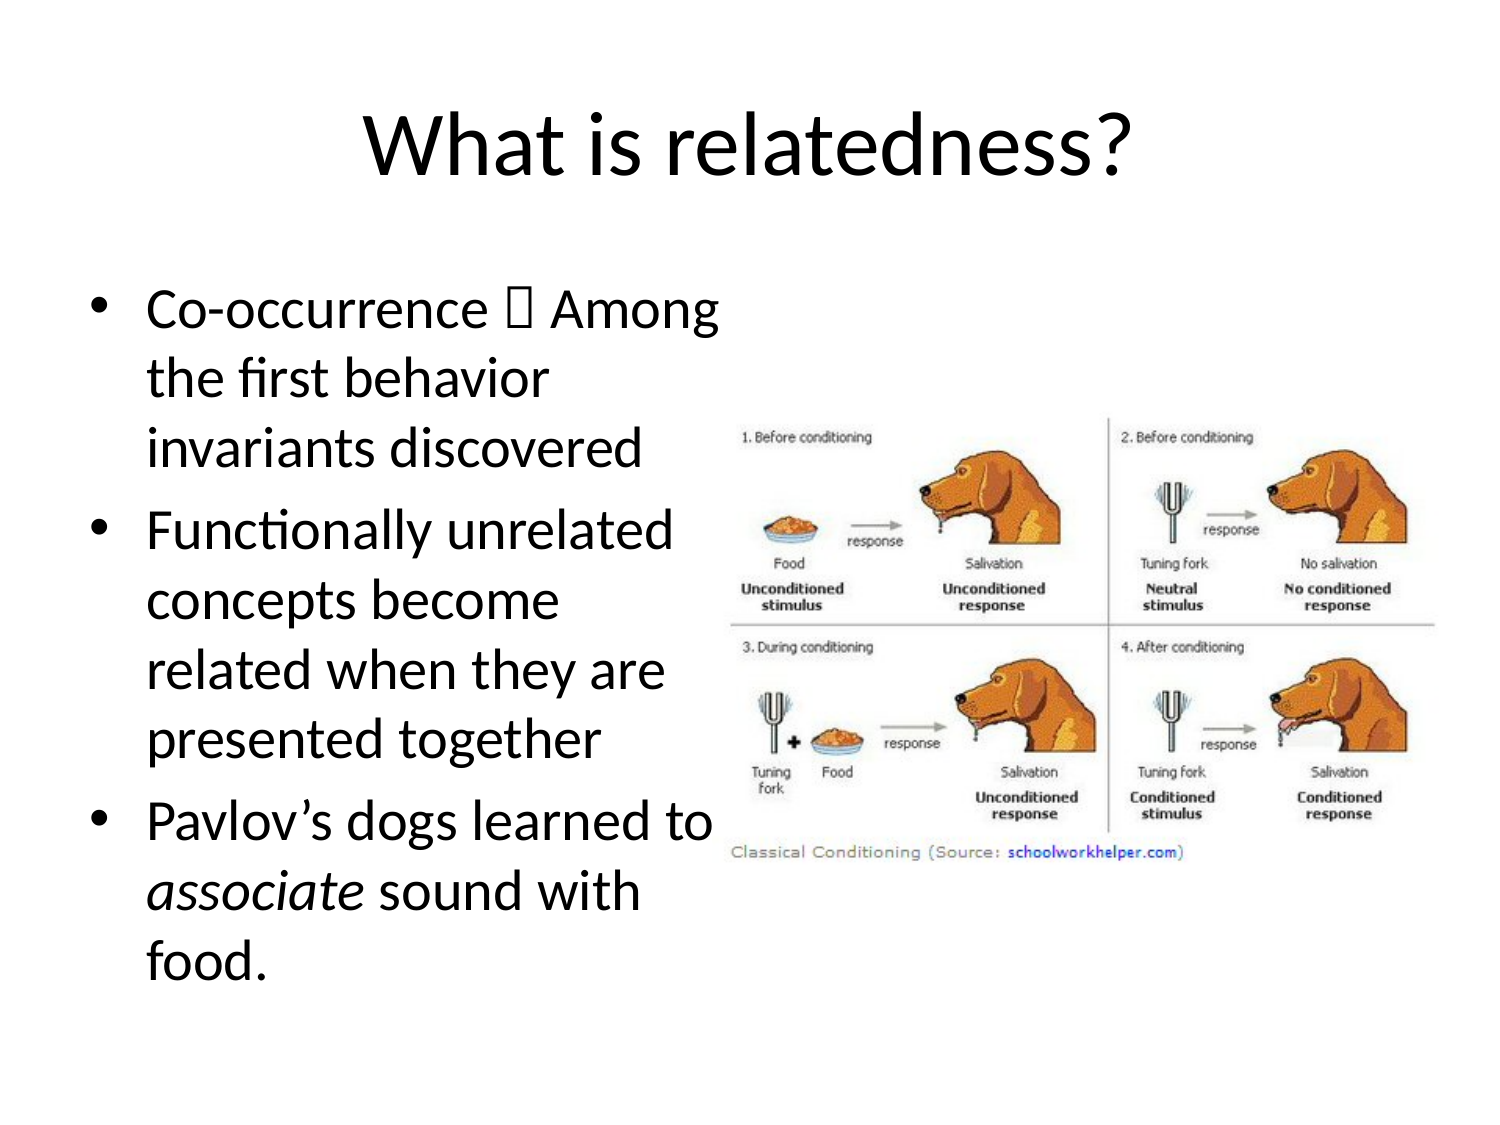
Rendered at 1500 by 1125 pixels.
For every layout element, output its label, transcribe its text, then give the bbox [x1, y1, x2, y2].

text_box Co-occurrence  Among the first behavior invariants discovered Functionally unrelated concepts become related when they are presented together Pavlov’s dogs learned to associate sound with food. [75, 262, 738, 1005]
text_box What is relatedness? [75, 45, 1425, 233]
picture [712, 387, 1474, 876]
